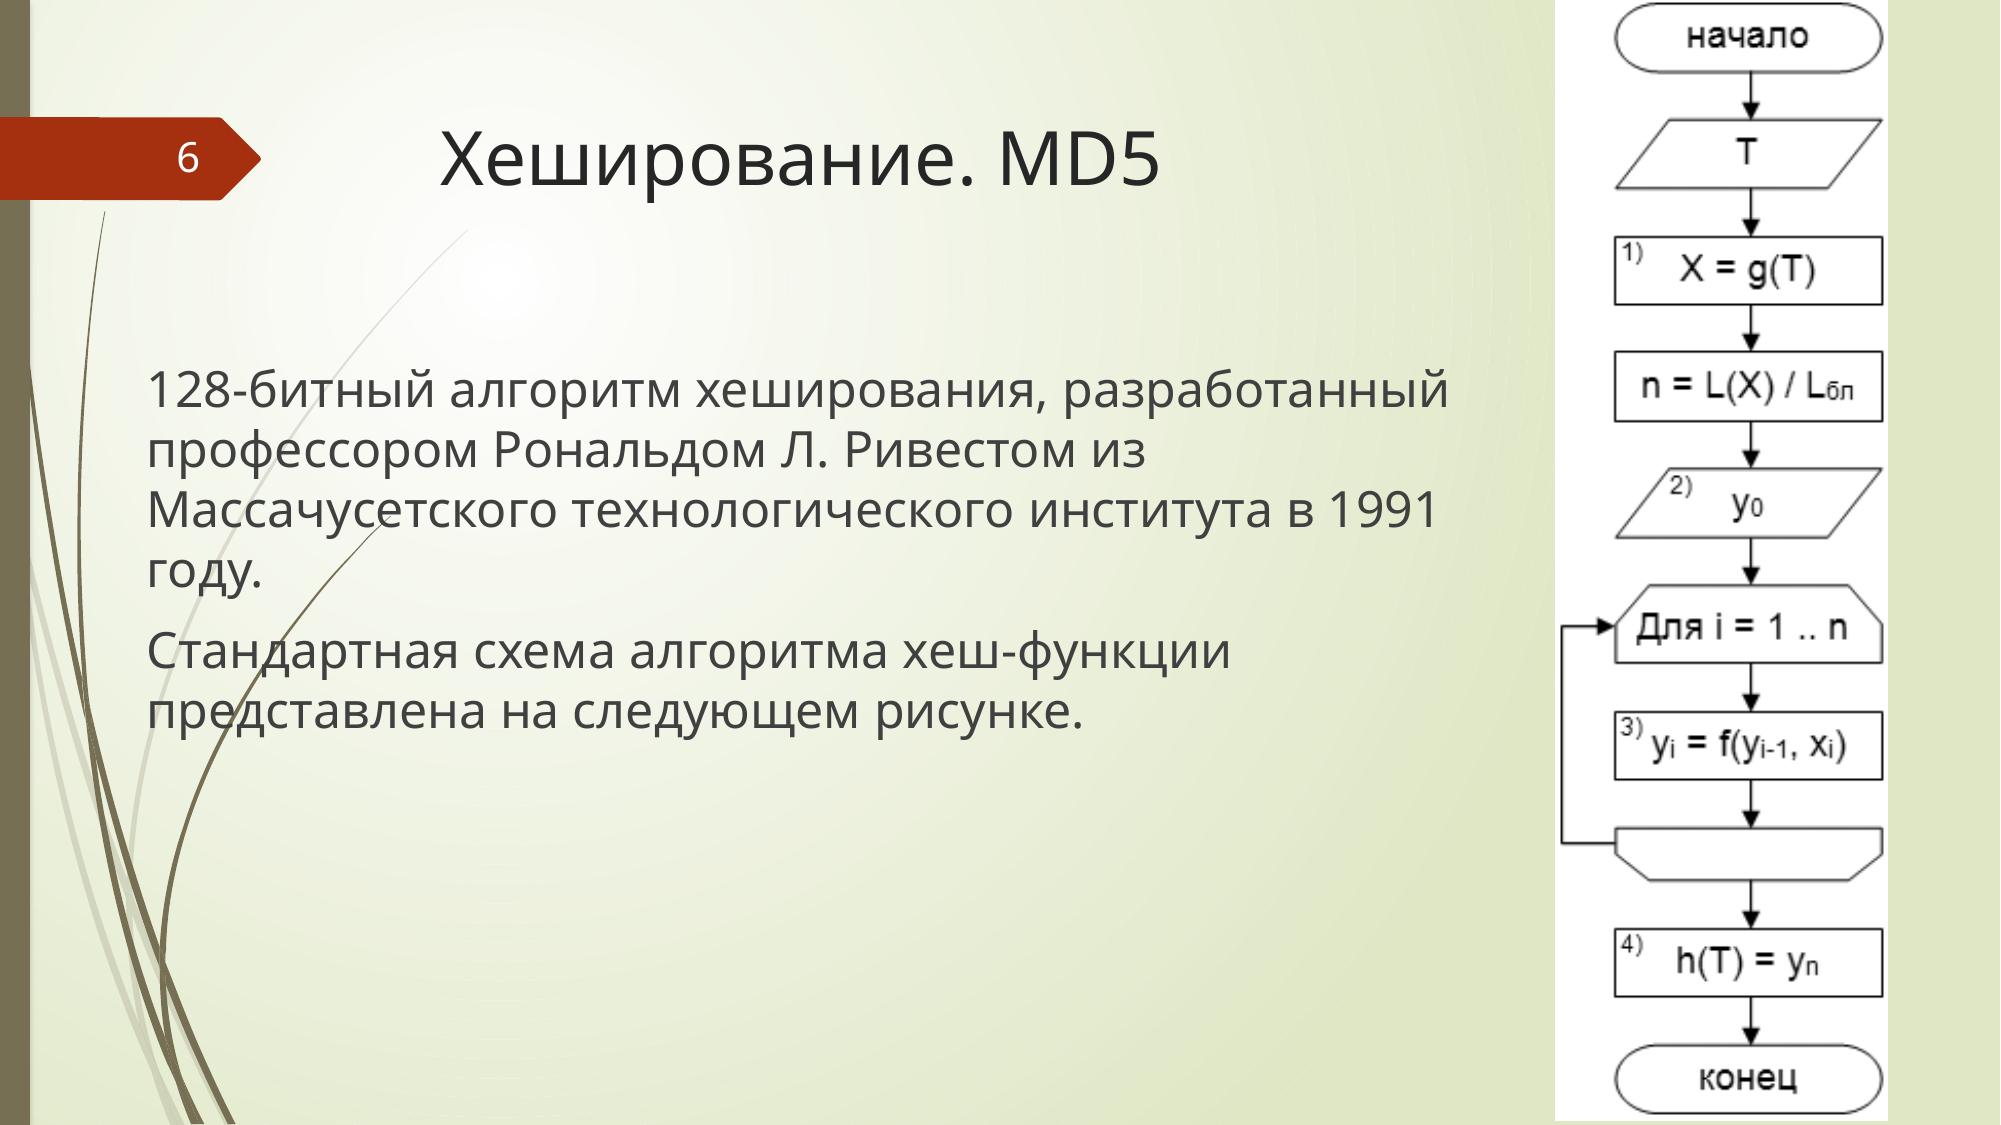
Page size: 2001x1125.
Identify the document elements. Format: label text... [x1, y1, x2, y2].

list 128-битный алгоритм хеширования, разработанный профессором Рональдом Л. Ривестом из Массачусетского технологического института в 1991 году. Стандартная схема алгоритма хеш-функции представлена на следующем рисунке. [131, 350, 1477, 1020]
slide_number 6 [87, 129, 216, 190]
picture [1555, 0, 1888, 1121]
title Хеширование. MD5 [425, 102, 1550, 313]
